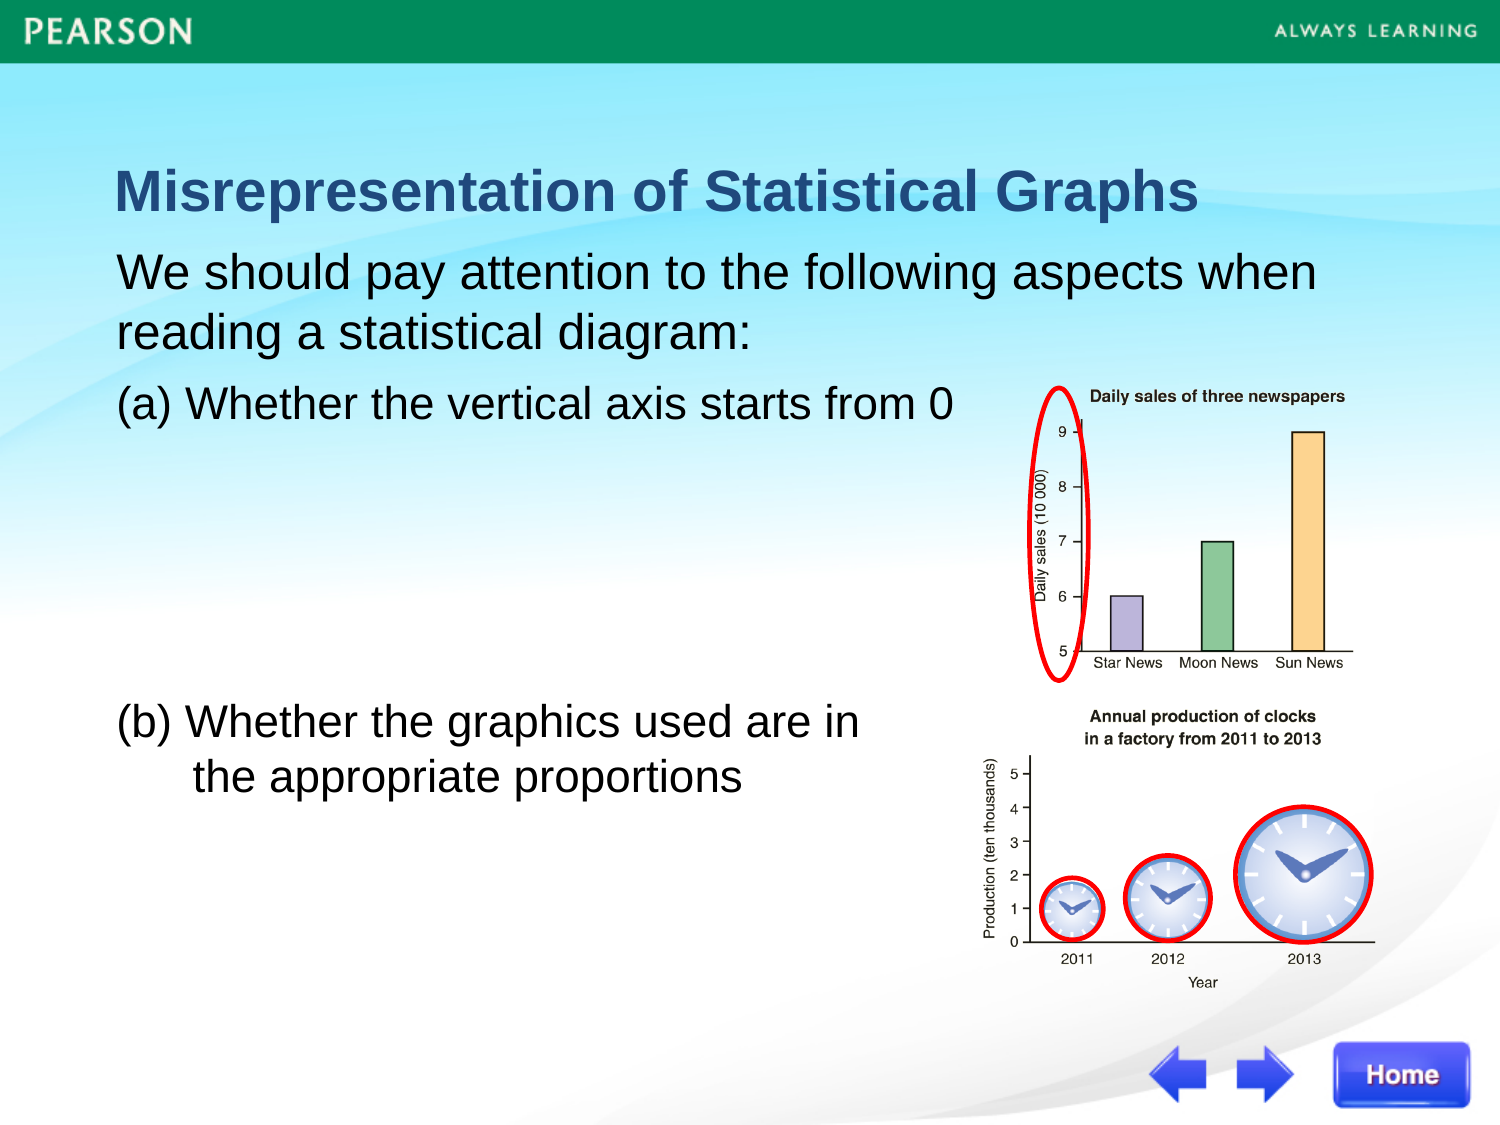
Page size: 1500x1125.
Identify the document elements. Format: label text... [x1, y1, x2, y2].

text_box (b) Whether the graphics used are in the appropriate proportions [101, 684, 967, 809]
text_box [1051, 676, 1067, 681]
picture [0, 0, 1500, 1125]
text_box Misrepresentation of Statistical Graphs [99, 146, 1275, 231]
text_box We should pay attention to the following aspects when reading a statistical diagram: [101, 231, 1436, 367]
text_box (a) Whether the vertical axis starts from 0 [101, 366, 991, 437]
